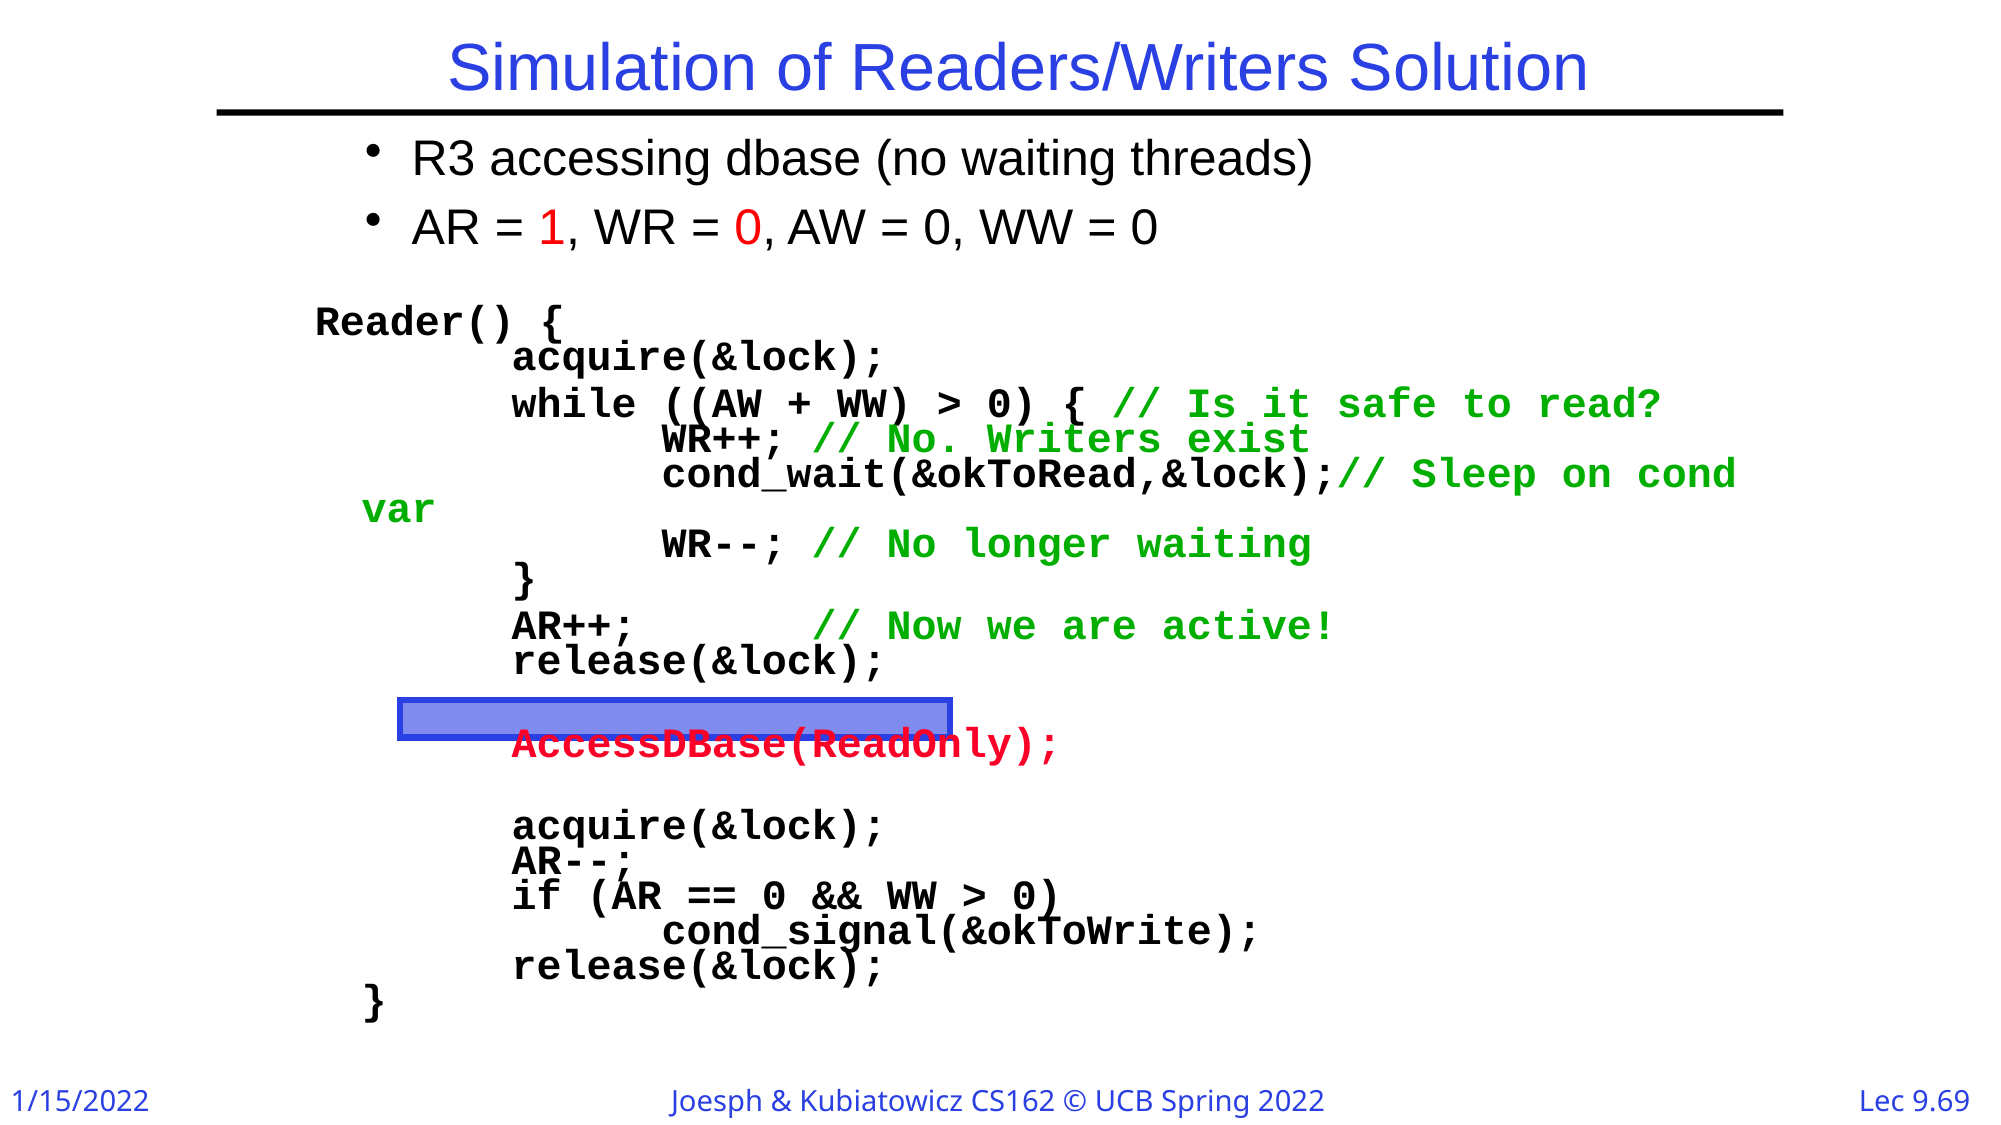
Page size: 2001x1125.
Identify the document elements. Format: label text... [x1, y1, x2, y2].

title Simulation of Readers/Writers Solution [337, 24, 1700, 113]
list R3 accessing dbase (no waiting threads) AR = 1, WR = 0, AW = 0, WW = 0 [350, 125, 1650, 299]
text_box Reader() { acquire(&lock); while ((AW + WW) > 0) { // Is it safe to read? WR++; // No. Writers exist cond_wait(&okToRead,&lock);// Sleep on cond var WR--; // No longer waiting } AR++; // Now we are active! release(&lock); AccessDBase(ReadOnly); acquire(&lock); AR--; if (AR == 0 && WW > 0) cond_signal(&okToWrite); release(&lock); } [299, 299, 1788, 1013]
